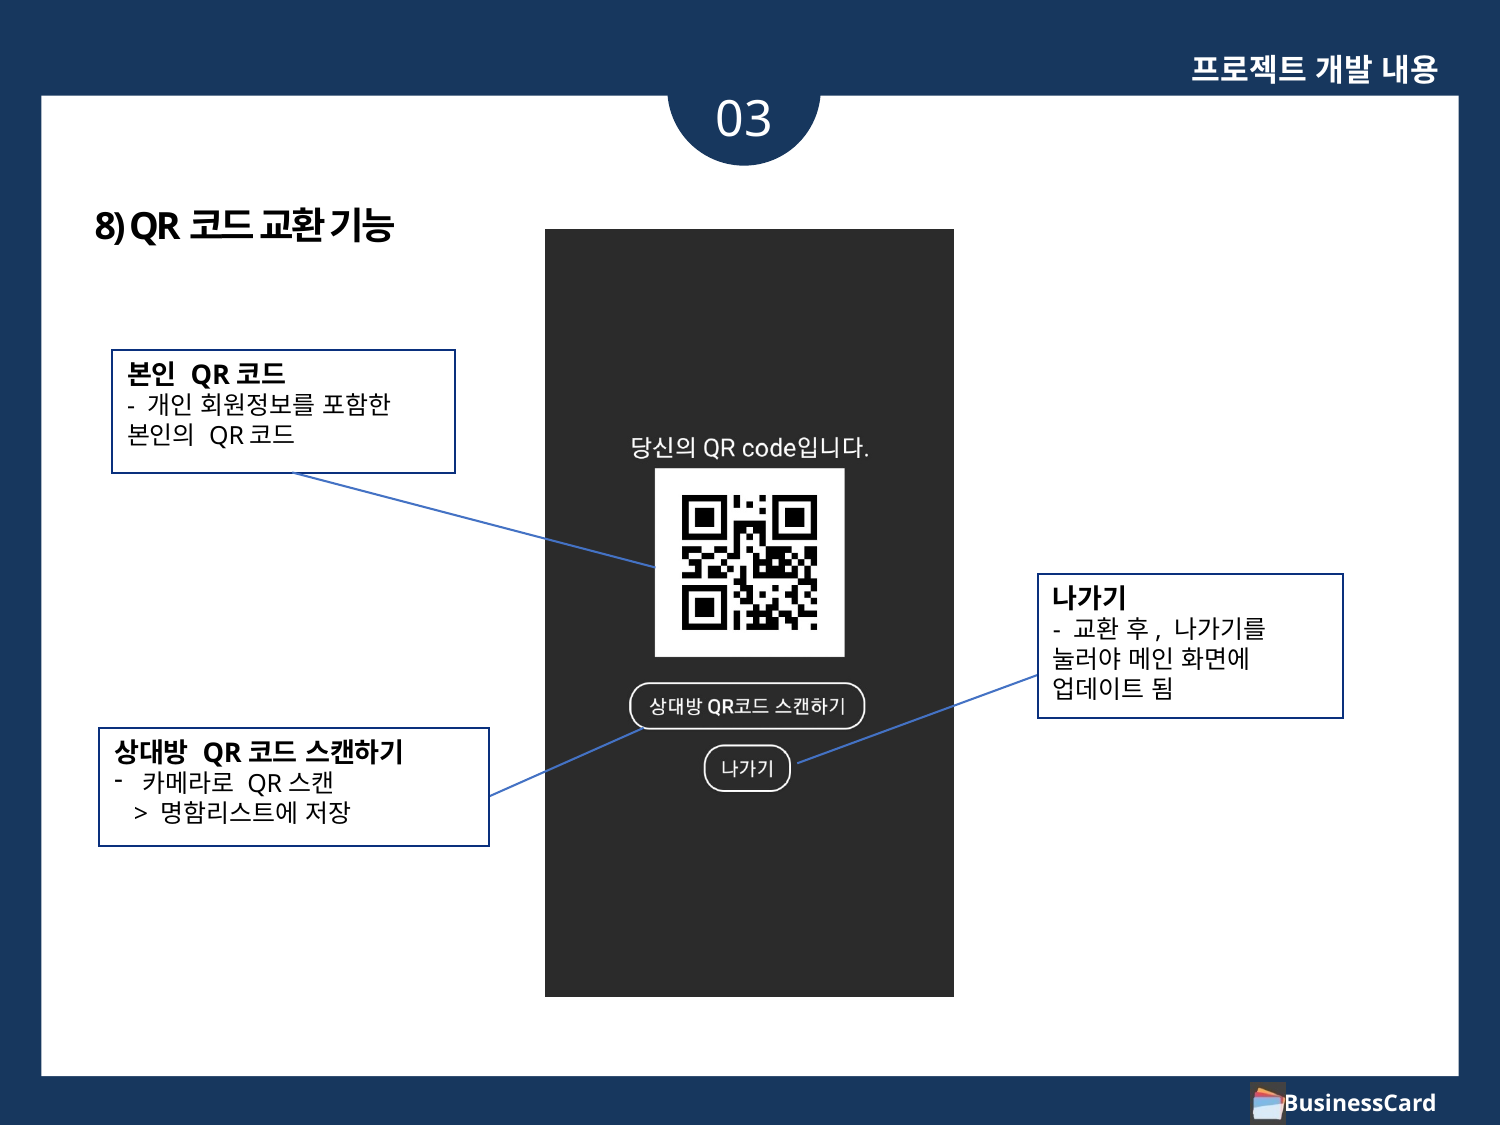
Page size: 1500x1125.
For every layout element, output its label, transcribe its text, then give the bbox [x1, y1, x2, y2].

text_box [0, 75, 1500, 150]
text_box 03 [655, 150, 833, 194]
text_box 본인 QR코드 - 개인 회원정보를 포함한 본인의 QR코드 [112, 349, 455, 474]
text_box 8) QR코드 교환 기능 [79, 194, 1191, 255]
text_box [0, 0, 1500, 75]
text_box 상대방 QR코드 스캔하기 카메라로 QR스캔 > 명함리스트에 저장 [99, 727, 489, 846]
text_box 나가기 - 교환 후, 나가기를 눌러야 메인 화면에 업데이트 됨 [1037, 573, 1343, 718]
text_box [39, 150, 1461, 1078]
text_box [1210, 1072, 1471, 1125]
picture [545, 228, 955, 998]
